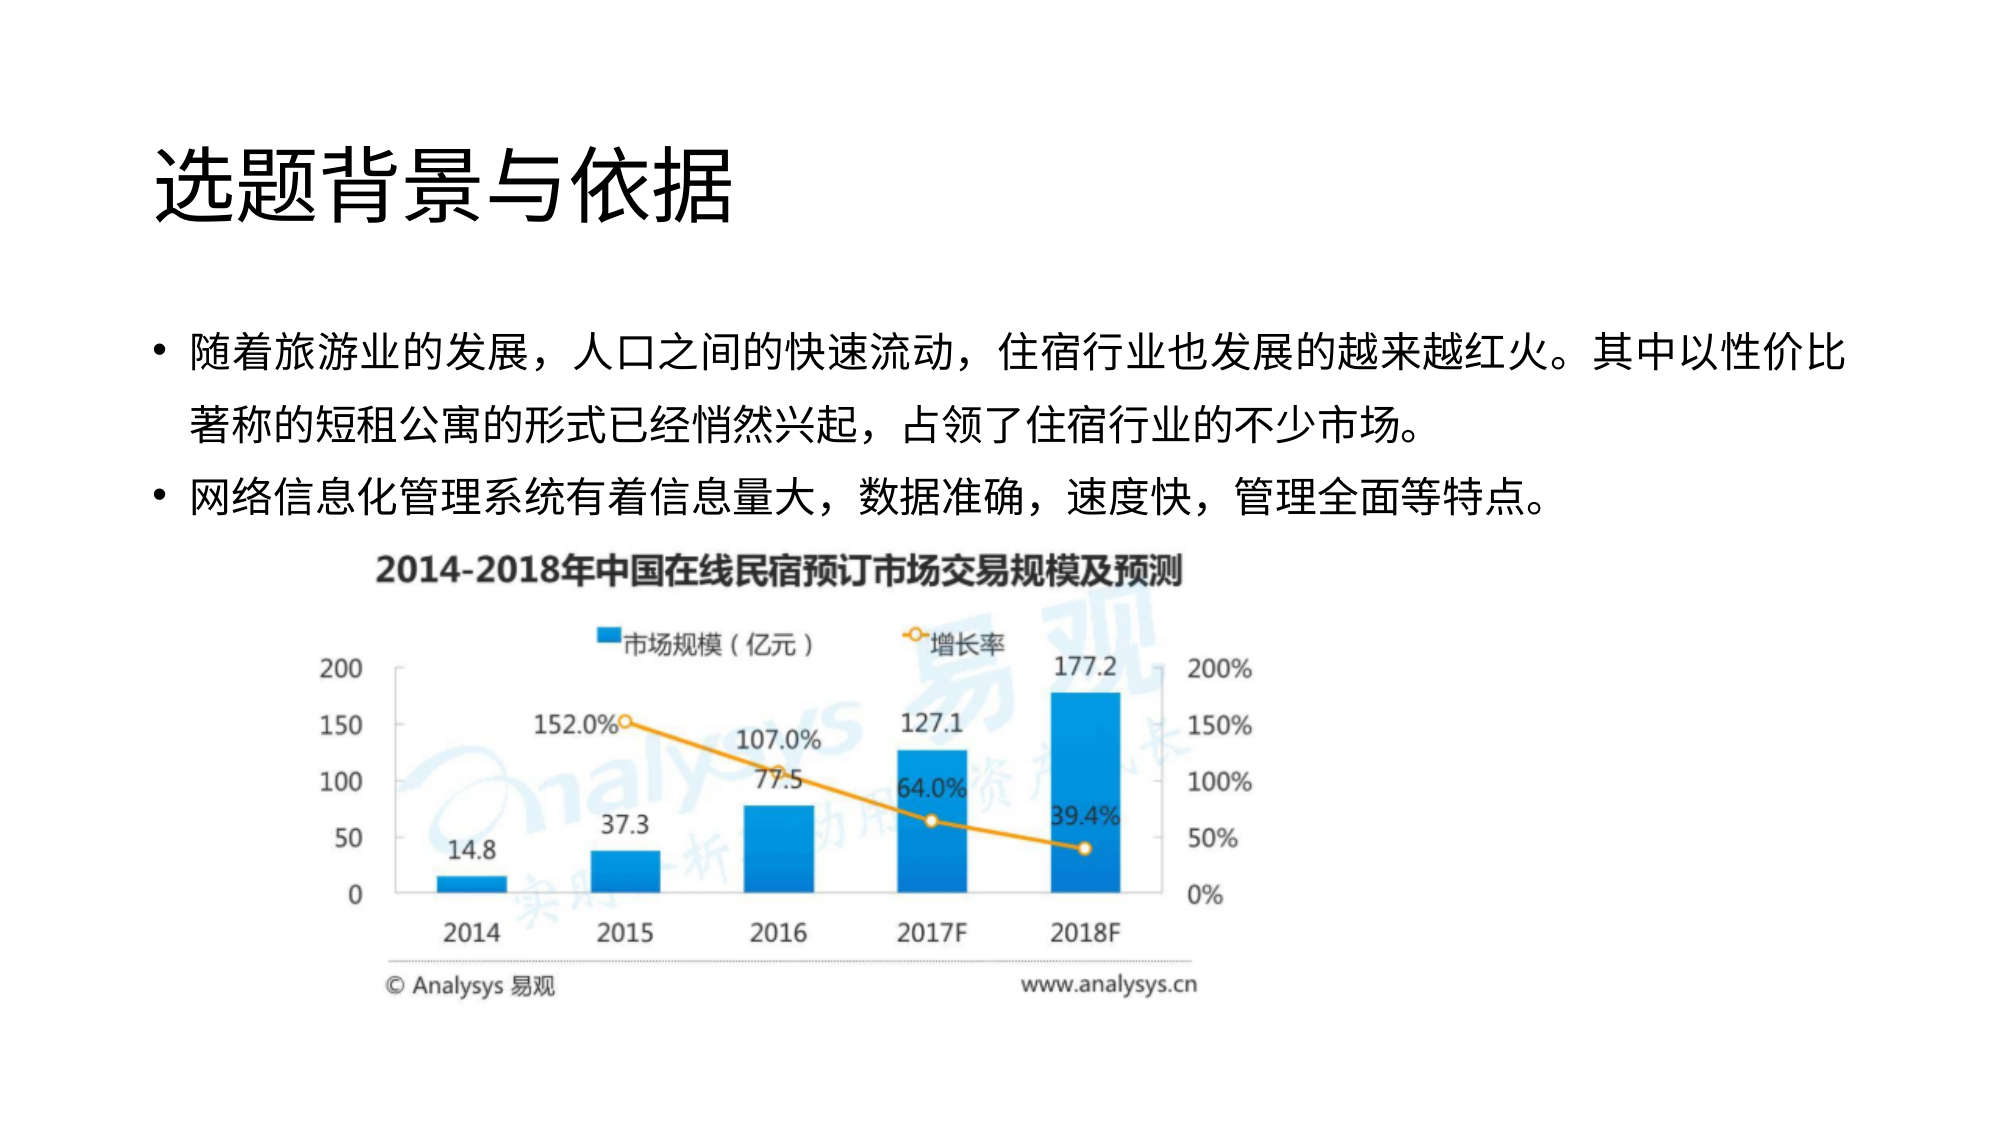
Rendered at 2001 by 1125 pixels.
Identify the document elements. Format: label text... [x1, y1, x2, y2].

picture [303, 538, 1336, 1028]
title 选题背景与依据 [137, 59, 1863, 278]
list 随着旅游业的发展，人口之间的快速流动，住宿行业也发展的越来越红火。其中以性价比著称的短租公寓的形式已经悄然兴起，占领了住宿行业的不少市场。 网络信息化管理系统有着信息量大，数据准确，速度快，管理全面等特点。 [137, 299, 1863, 1014]
